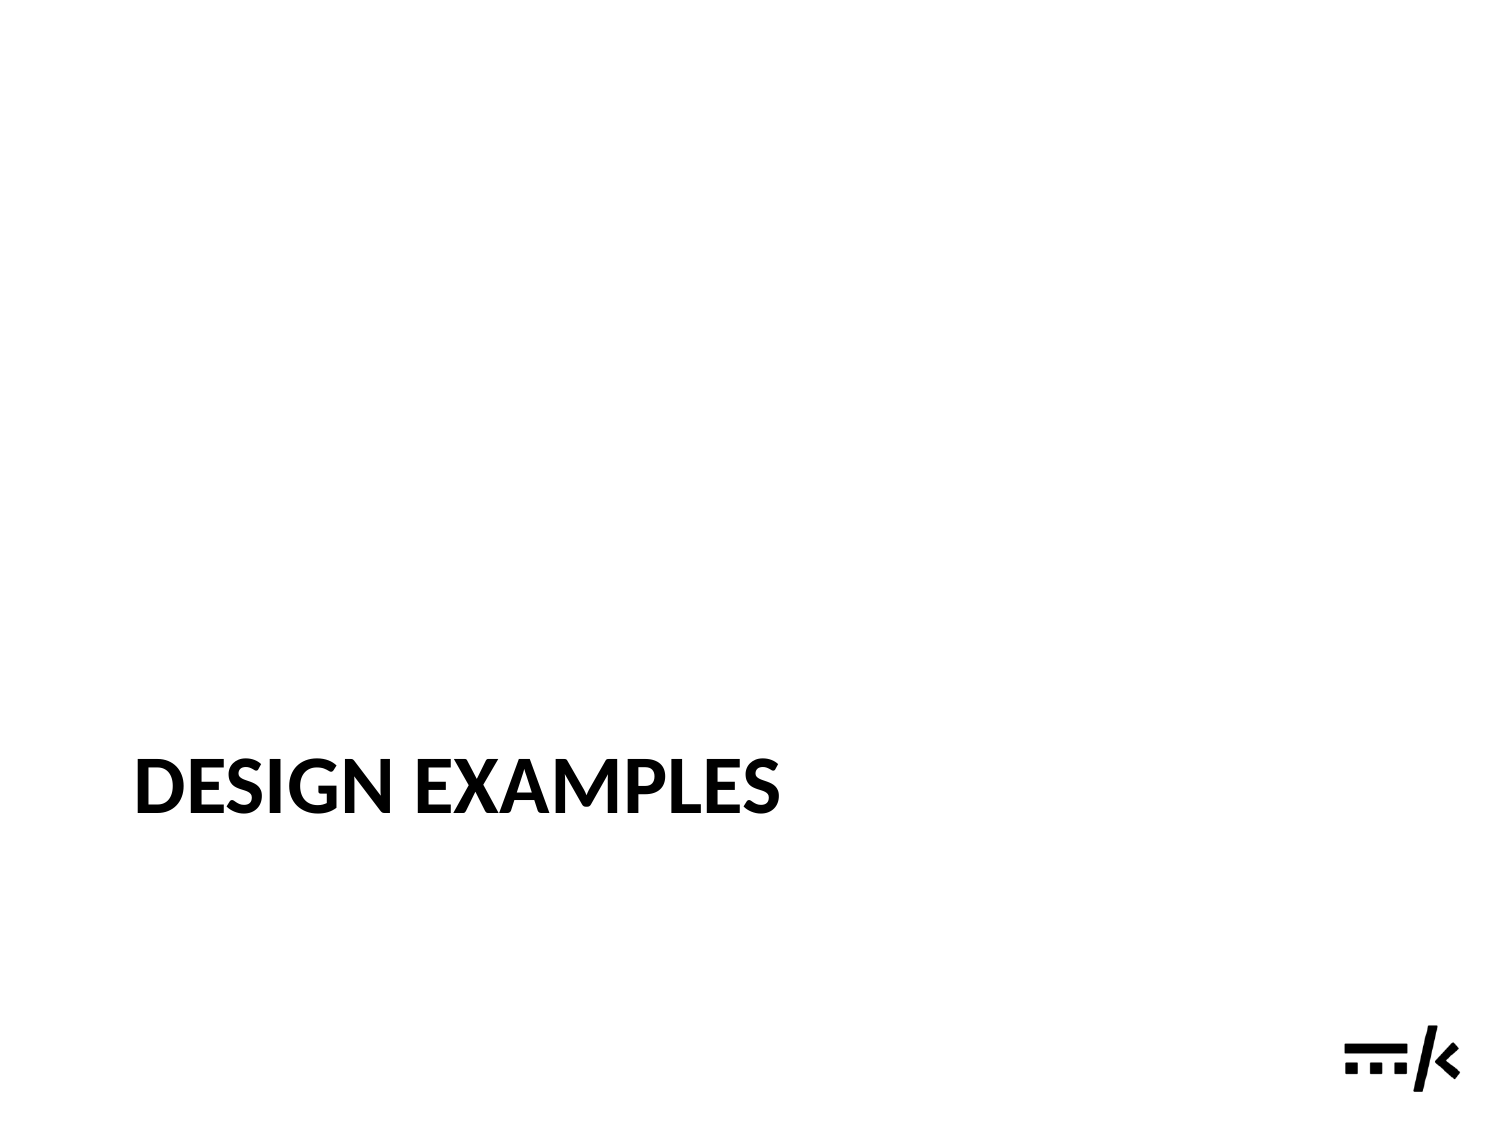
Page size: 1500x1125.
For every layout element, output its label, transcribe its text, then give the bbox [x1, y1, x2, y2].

title Design Examples [118, 722, 1394, 947]
picture [1312, 987, 1490, 1125]
